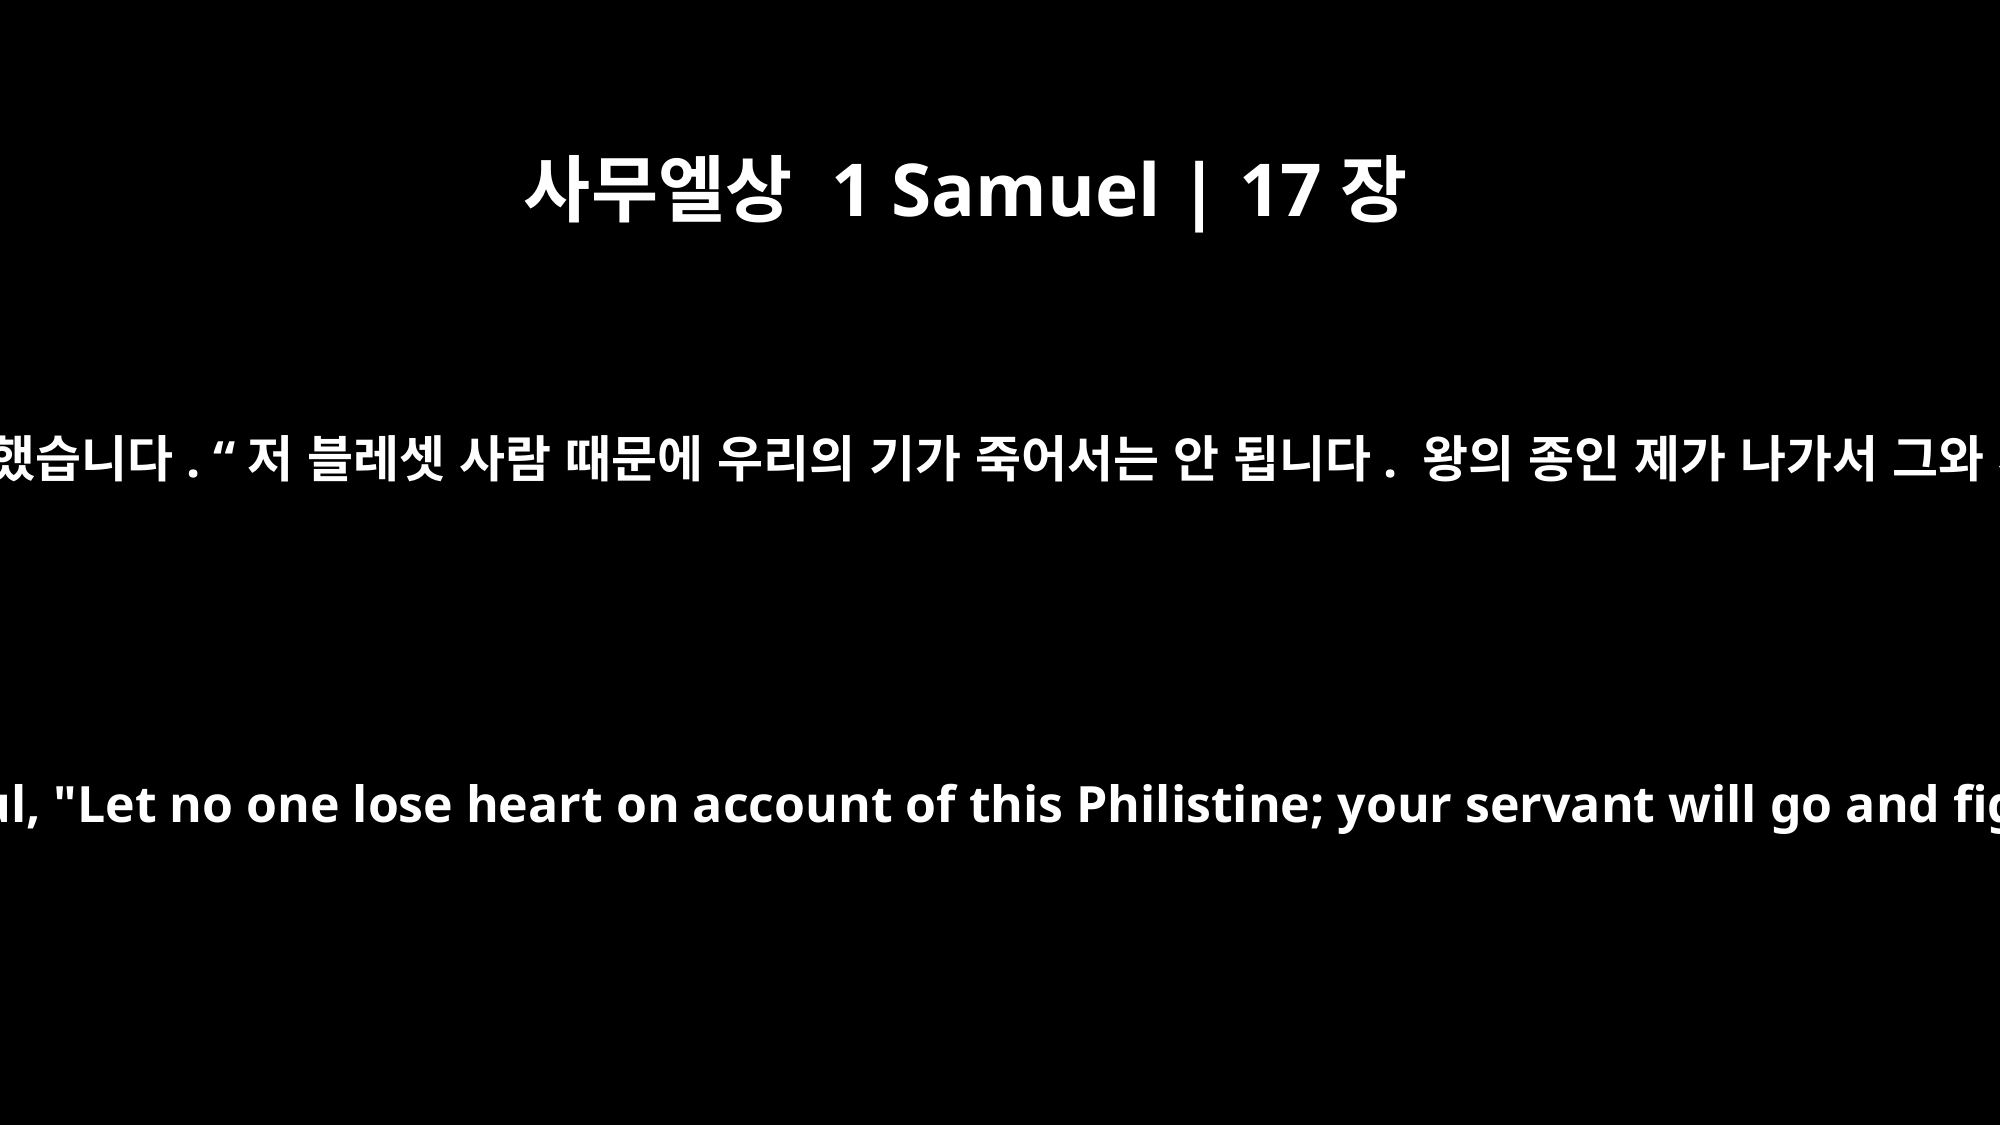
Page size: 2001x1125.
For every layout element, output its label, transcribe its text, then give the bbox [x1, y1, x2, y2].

text_box 32 다윗이 사울에게 말했습니다. “저 블레셋 사람 때문에 우리의 기가 죽어서는 안 됩니다. 왕의 종인 제가 나가서 그와 싸우겠습니다.” [0, 359, 2000, 495]
text_box David said to Saul, "Let no one lose heart on account of this Philistine; your servant will go and fight him." [0, 764, 2000, 840]
text_box 사무엘상 1 Samuel | 17장 [509, 136, 1423, 239]
